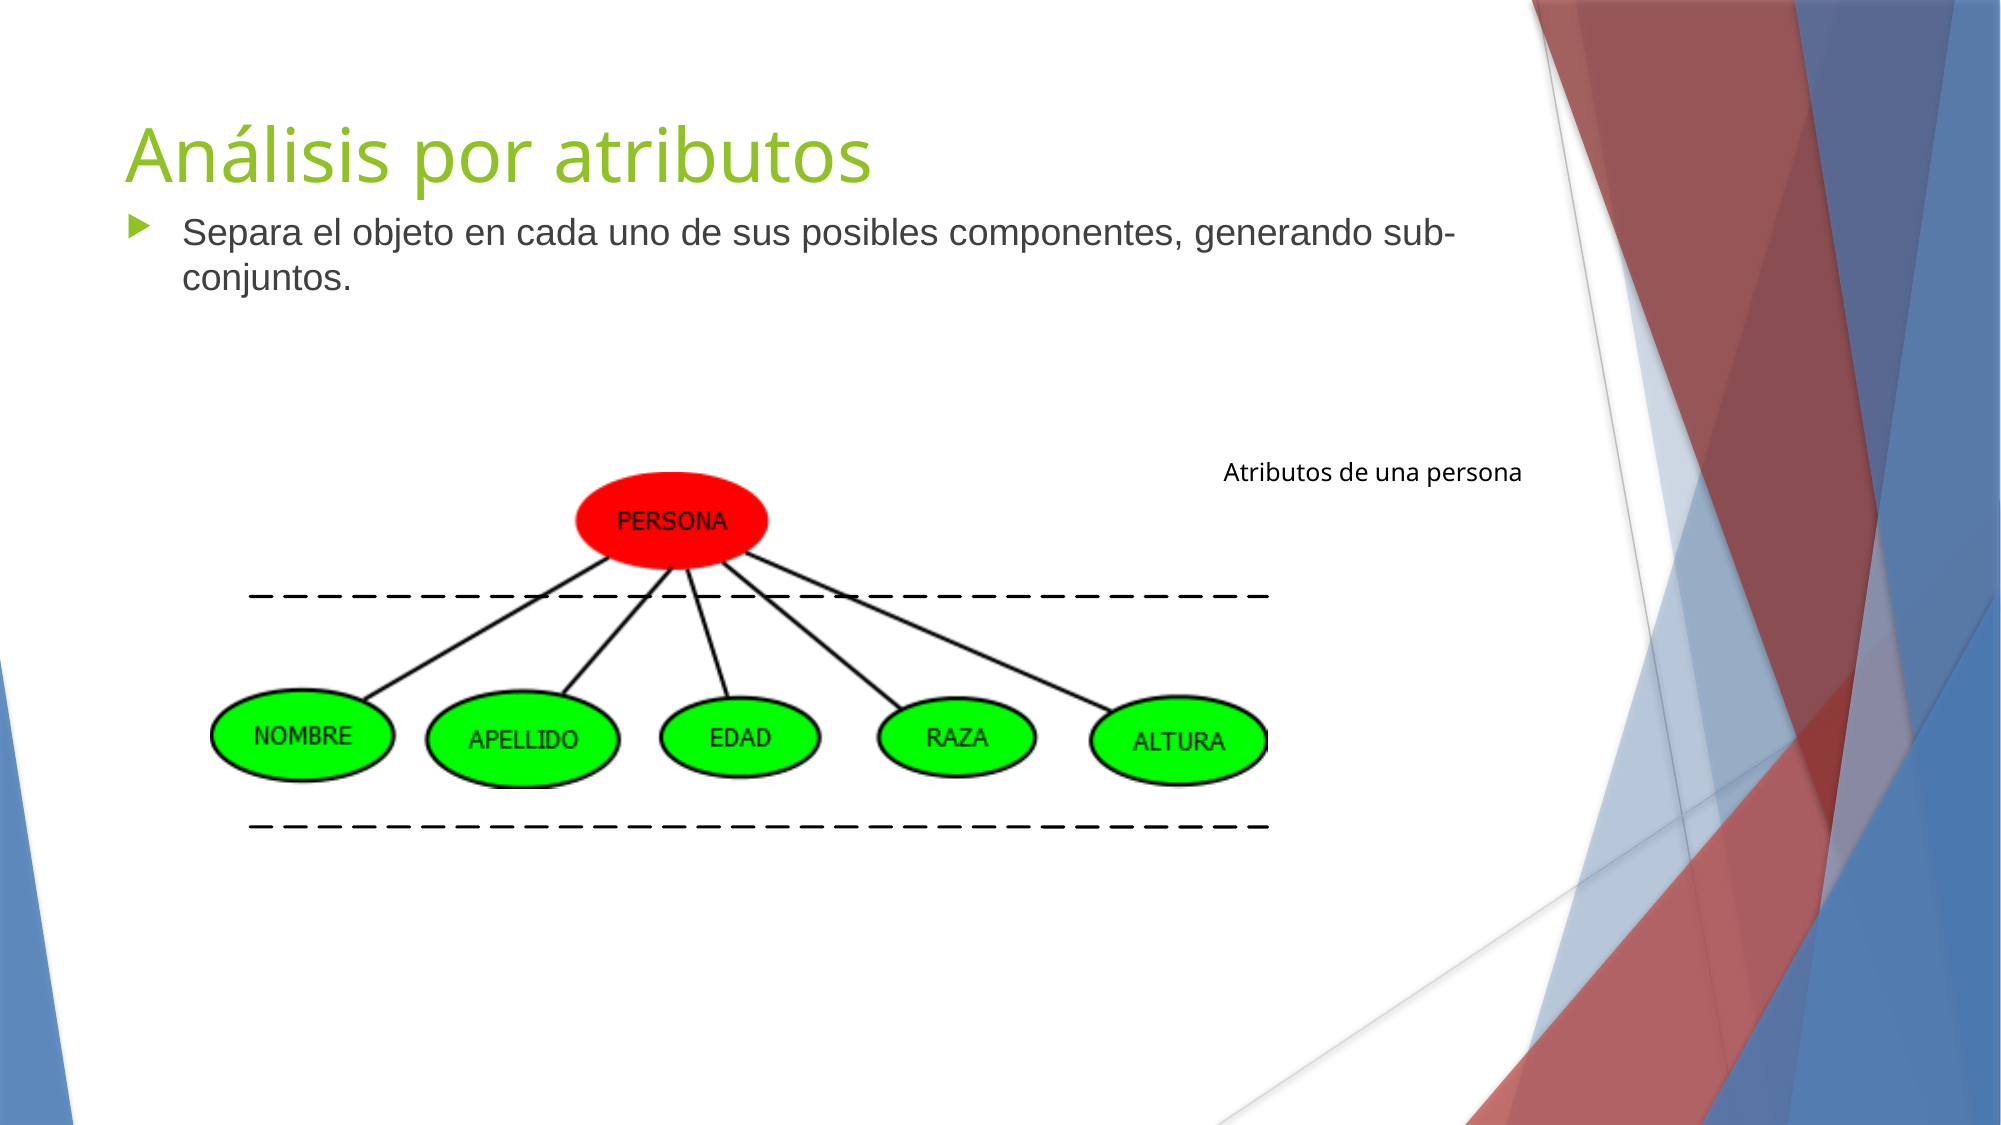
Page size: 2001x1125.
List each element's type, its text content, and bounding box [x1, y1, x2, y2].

text_box Análisis por atributos [111, 99, 1522, 200]
text_box Atributos de una persona [1209, 449, 1555, 494]
picture [209, 471, 1268, 790]
text_box Separa el objeto en cada uno de sus posibles componentes, generando sub-conjuntos. [111, 200, 1522, 991]
